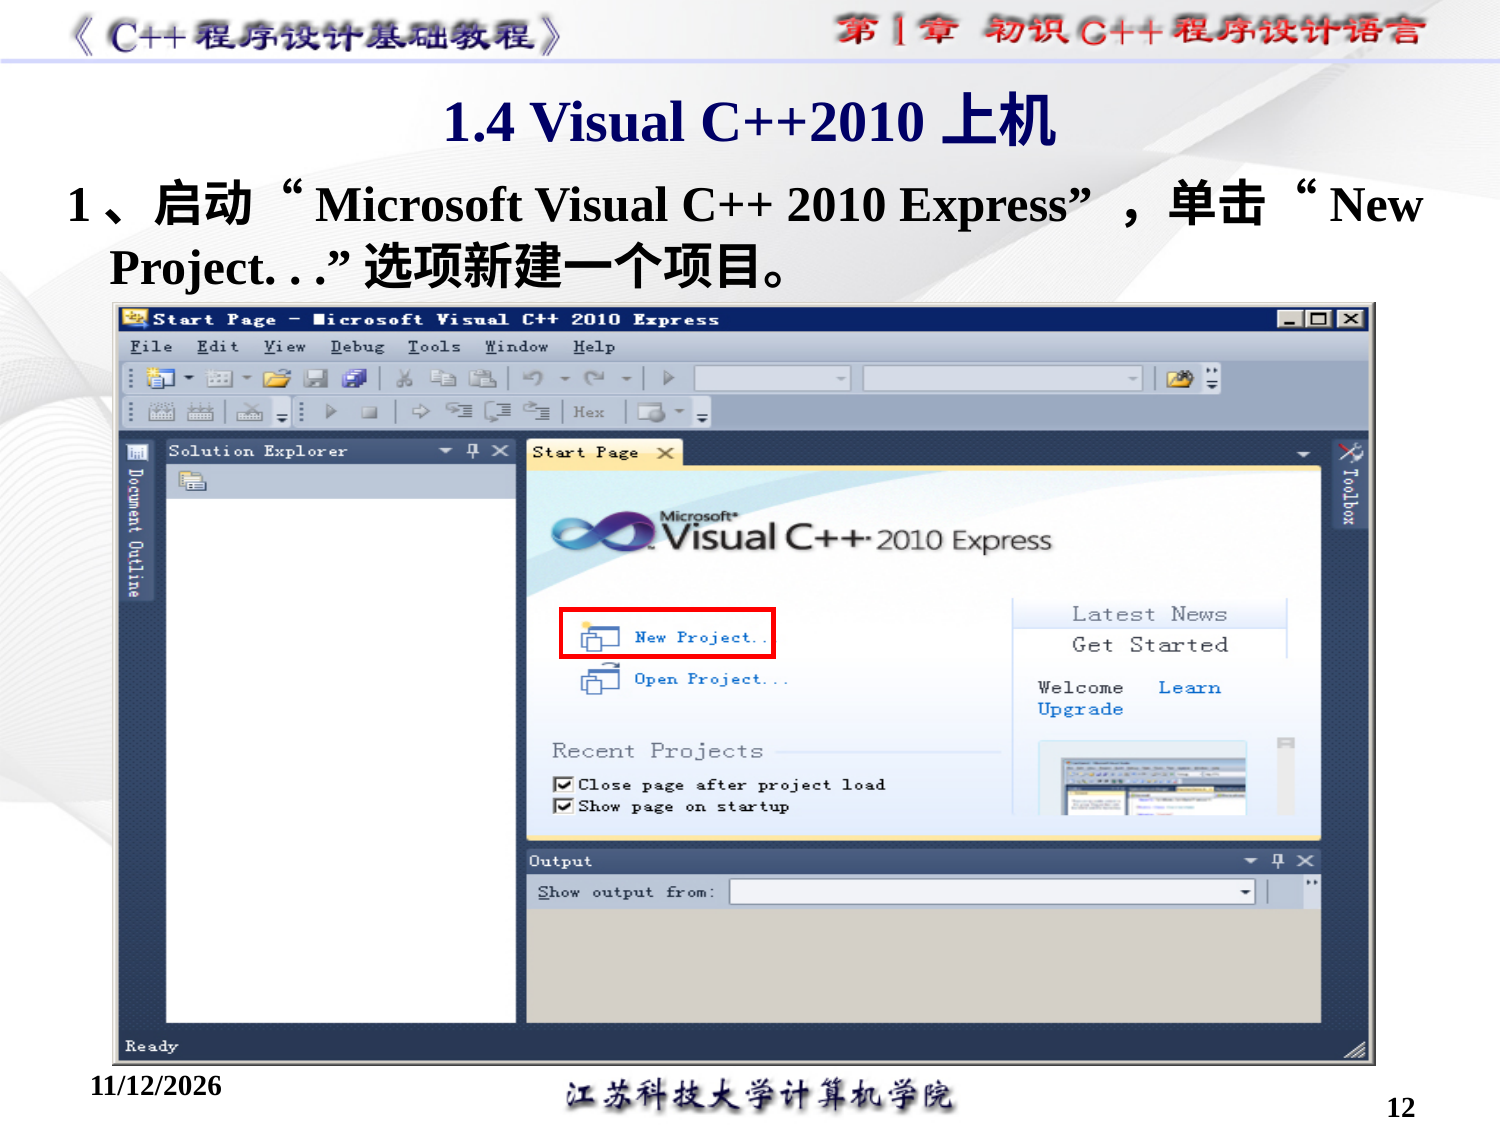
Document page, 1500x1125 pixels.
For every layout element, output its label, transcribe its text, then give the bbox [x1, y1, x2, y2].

title 1.4 Visual C++2010上机 [74, 66, 1426, 160]
list 1、启动“Microsoft Visual C++ 2010 Express” ，单击“New Project. . .”选项新建一个项目。 [51, 160, 1448, 1036]
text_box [111, 302, 1377, 1066]
picture [0, 0, 1500, 1125]
